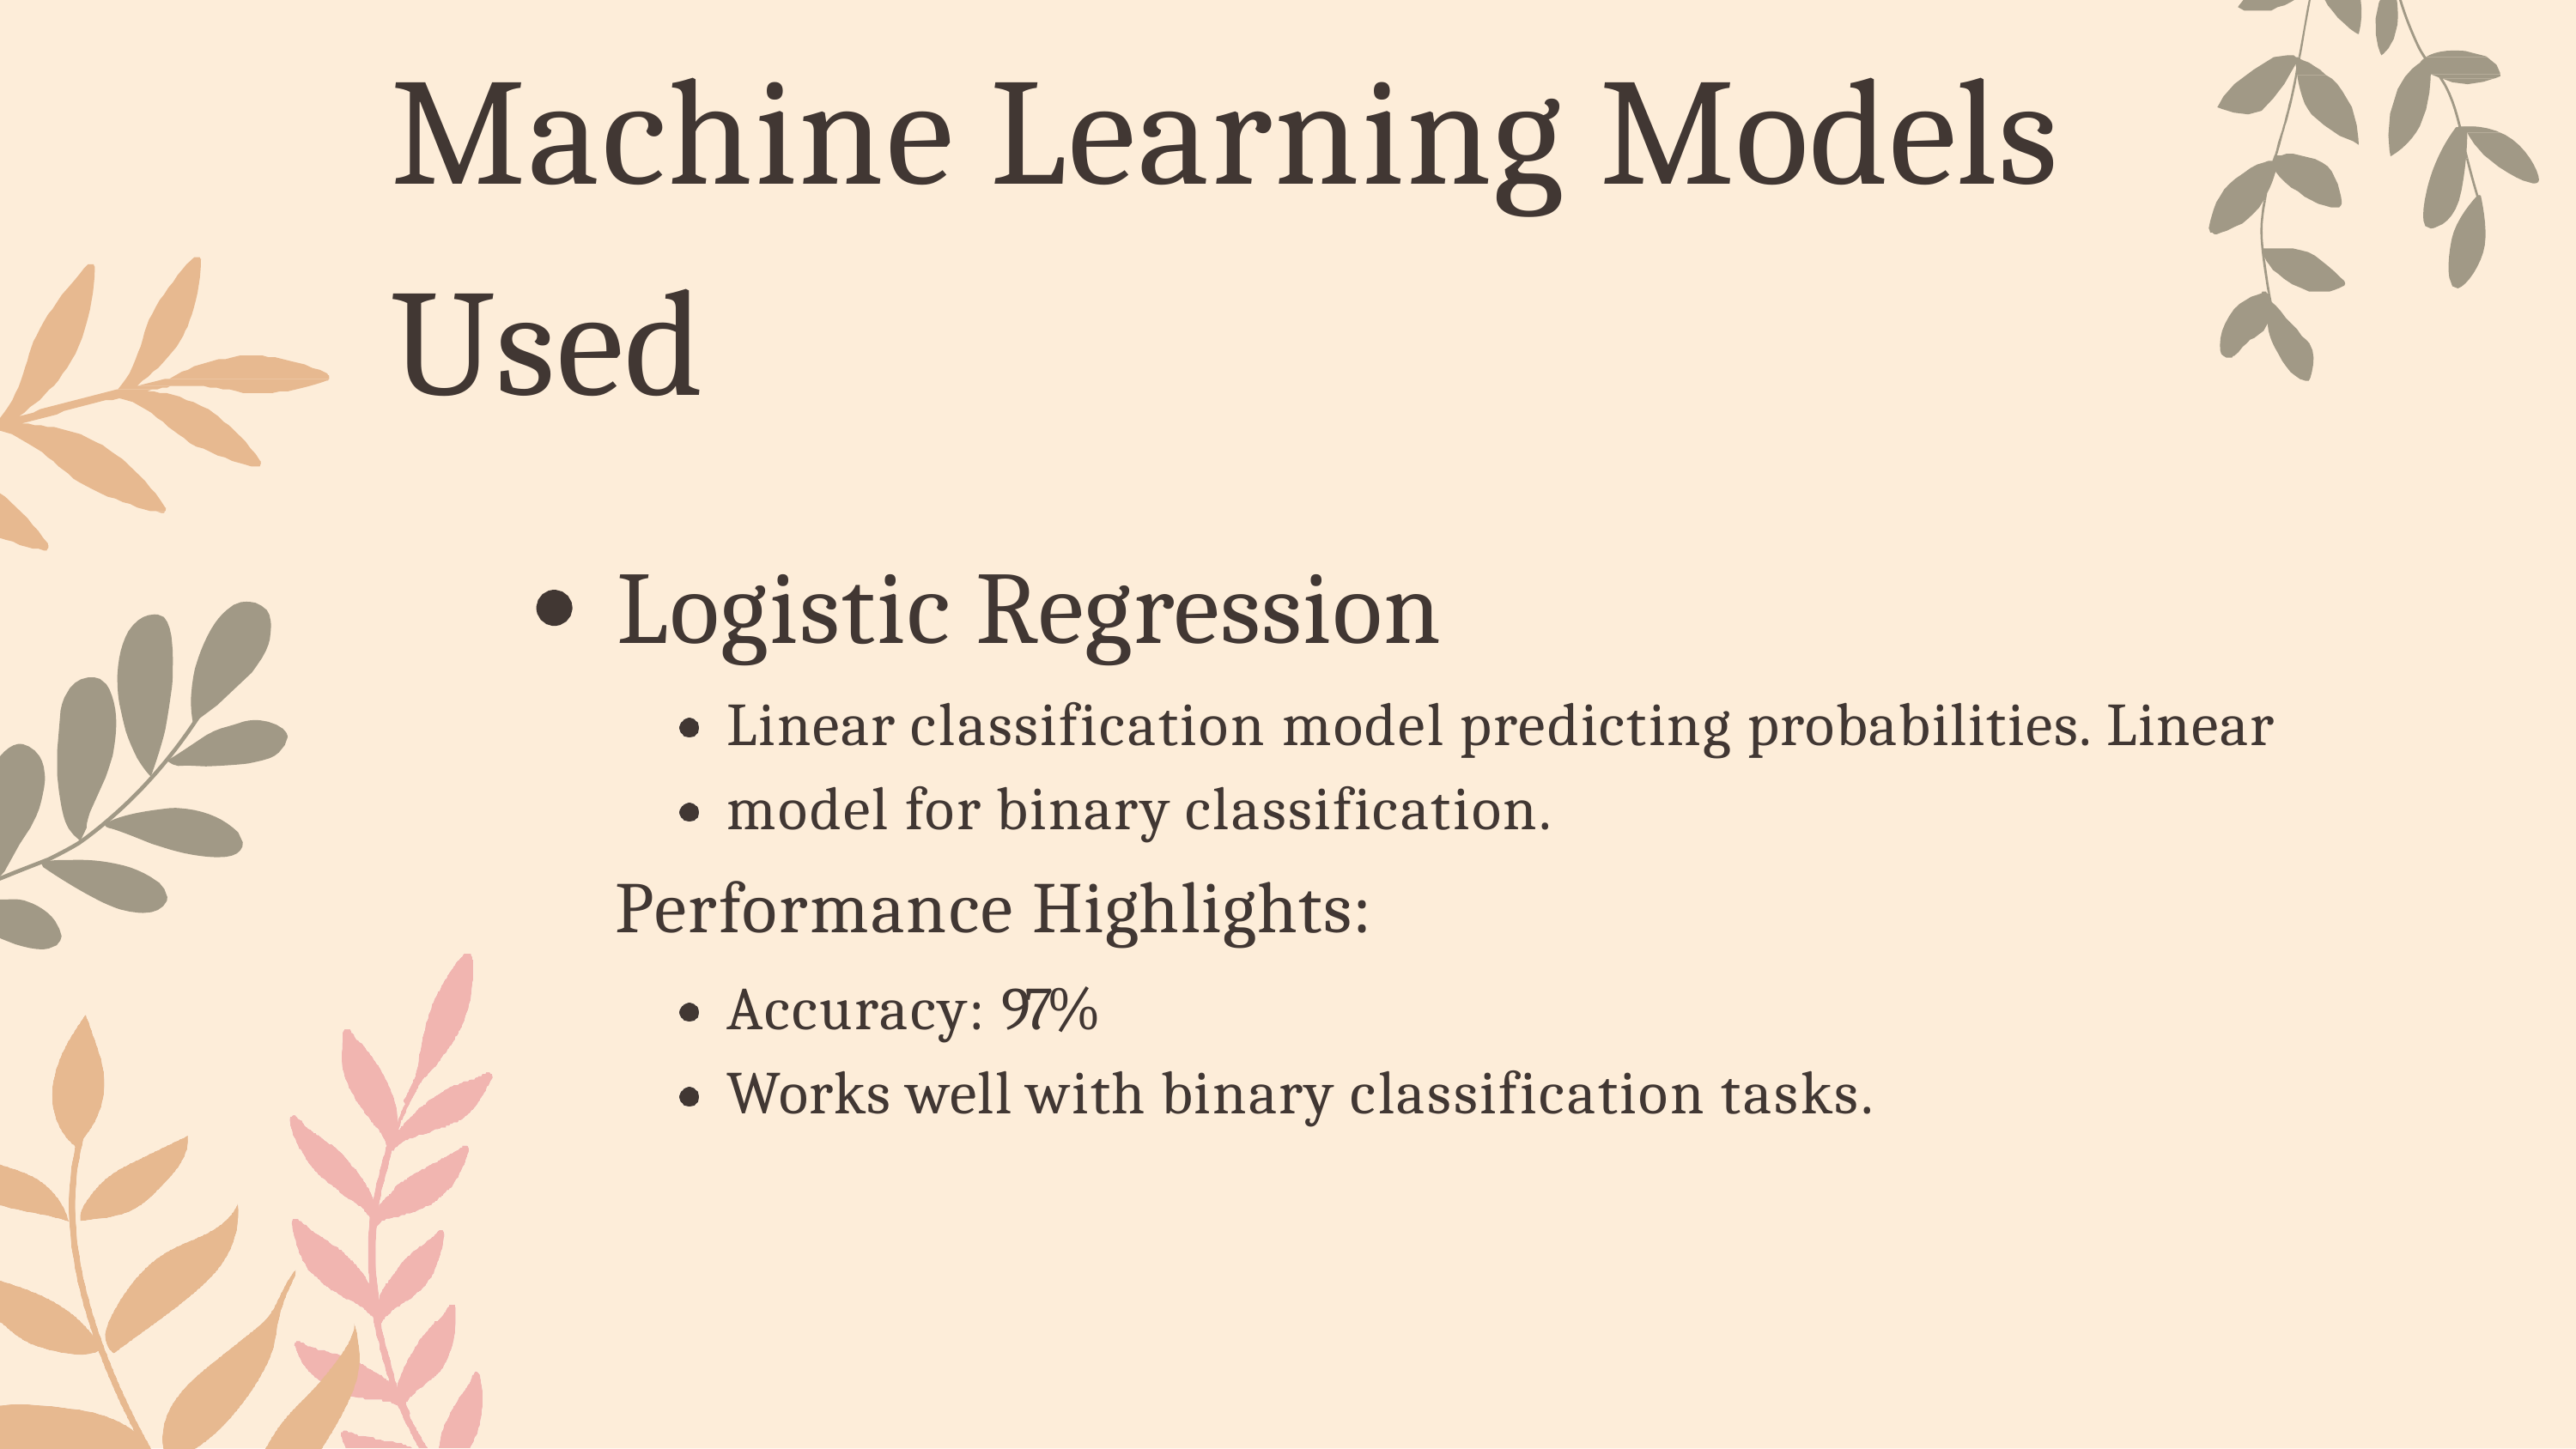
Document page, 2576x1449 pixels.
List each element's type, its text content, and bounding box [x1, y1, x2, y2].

picture [679, 1087, 699, 1106]
title Machine Learning Models Used [389, 1, 2187, 427]
picture [679, 718, 699, 737]
picture [679, 1002, 699, 1022]
picture [679, 802, 699, 822]
picture [0, 954, 493, 1449]
list Logistic Regression Linear classification model predicting probabilities. Linear model for binary classification. Performance Highlights: Accuracy: 97% Works well with binary classification tasks. [613, 501, 2327, 1368]
text_box [536, 590, 573, 627]
